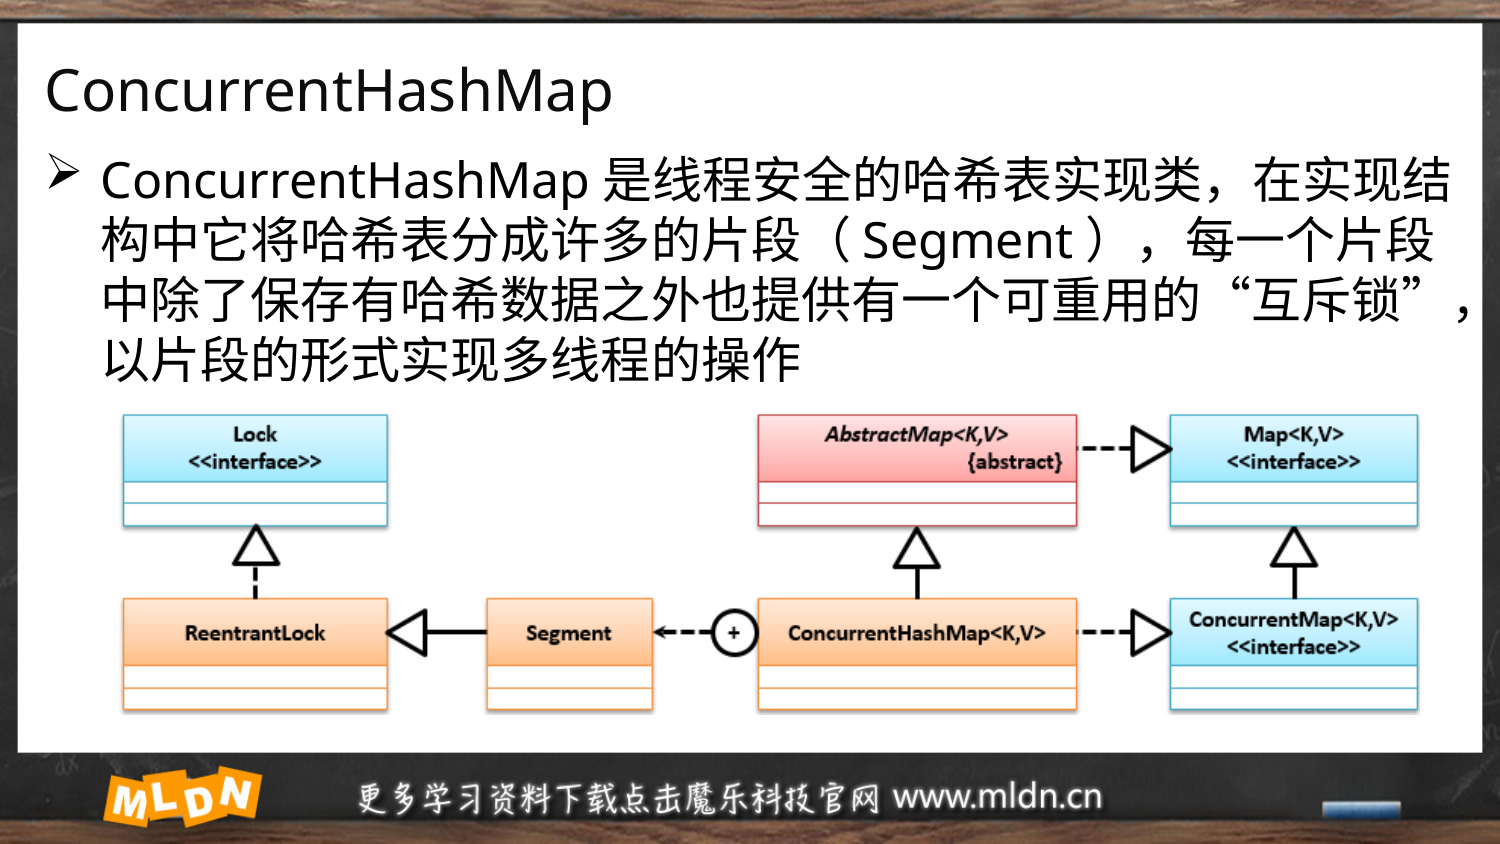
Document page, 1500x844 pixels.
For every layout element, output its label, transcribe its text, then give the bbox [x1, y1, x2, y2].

list ConcurrentHashMap是线程安全的哈希表实现类，在实现结构中它将哈希表分成许多的片段（Segment），每一个片段中除了保存有哈希数据之外也提供有一个可重用的“互斥锁”，以片段的形式实现多线程的操作 [29, 140, 1471, 729]
picture [0, 0, 1500, 844]
title ConcurrentHashMap [29, 34, 1471, 140]
